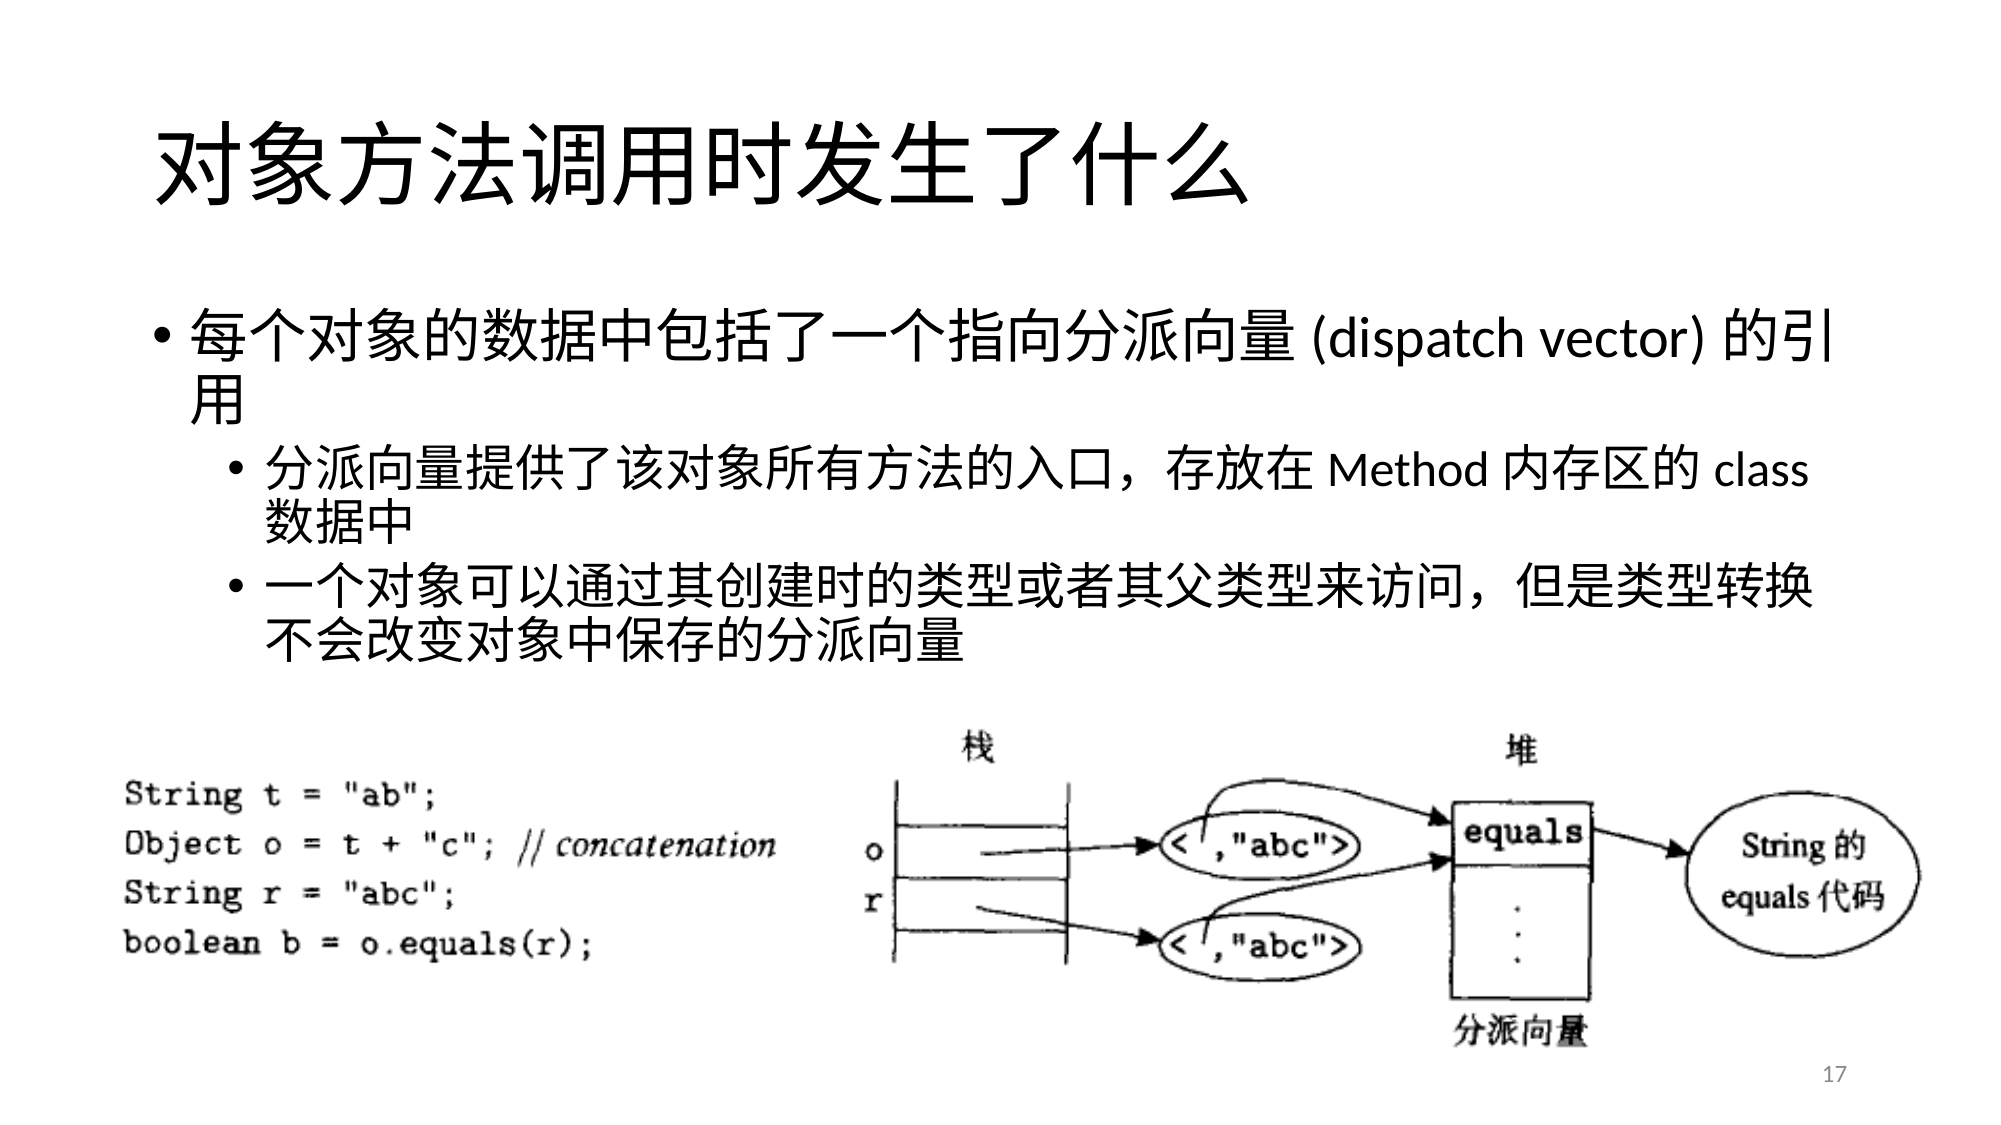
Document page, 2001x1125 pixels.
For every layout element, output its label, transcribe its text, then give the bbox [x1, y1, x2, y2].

list 每个对象的数据中包括了一个指向分派向量(dispatch vector)的引用 分派向量提供了该对象所有方法的入口，存放在Method内存区的class数据中 一个对象可以通过其创建时的类型或者其父类型来访问，但是类型转换不会改变对象中保存的分派向量 [137, 299, 1863, 1014]
picture [117, 766, 825, 971]
picture [859, 711, 1935, 1056]
slide_number 17 [1412, 1056, 1863, 1103]
title 对象方法调用时发生了什么 [137, 59, 1863, 278]
